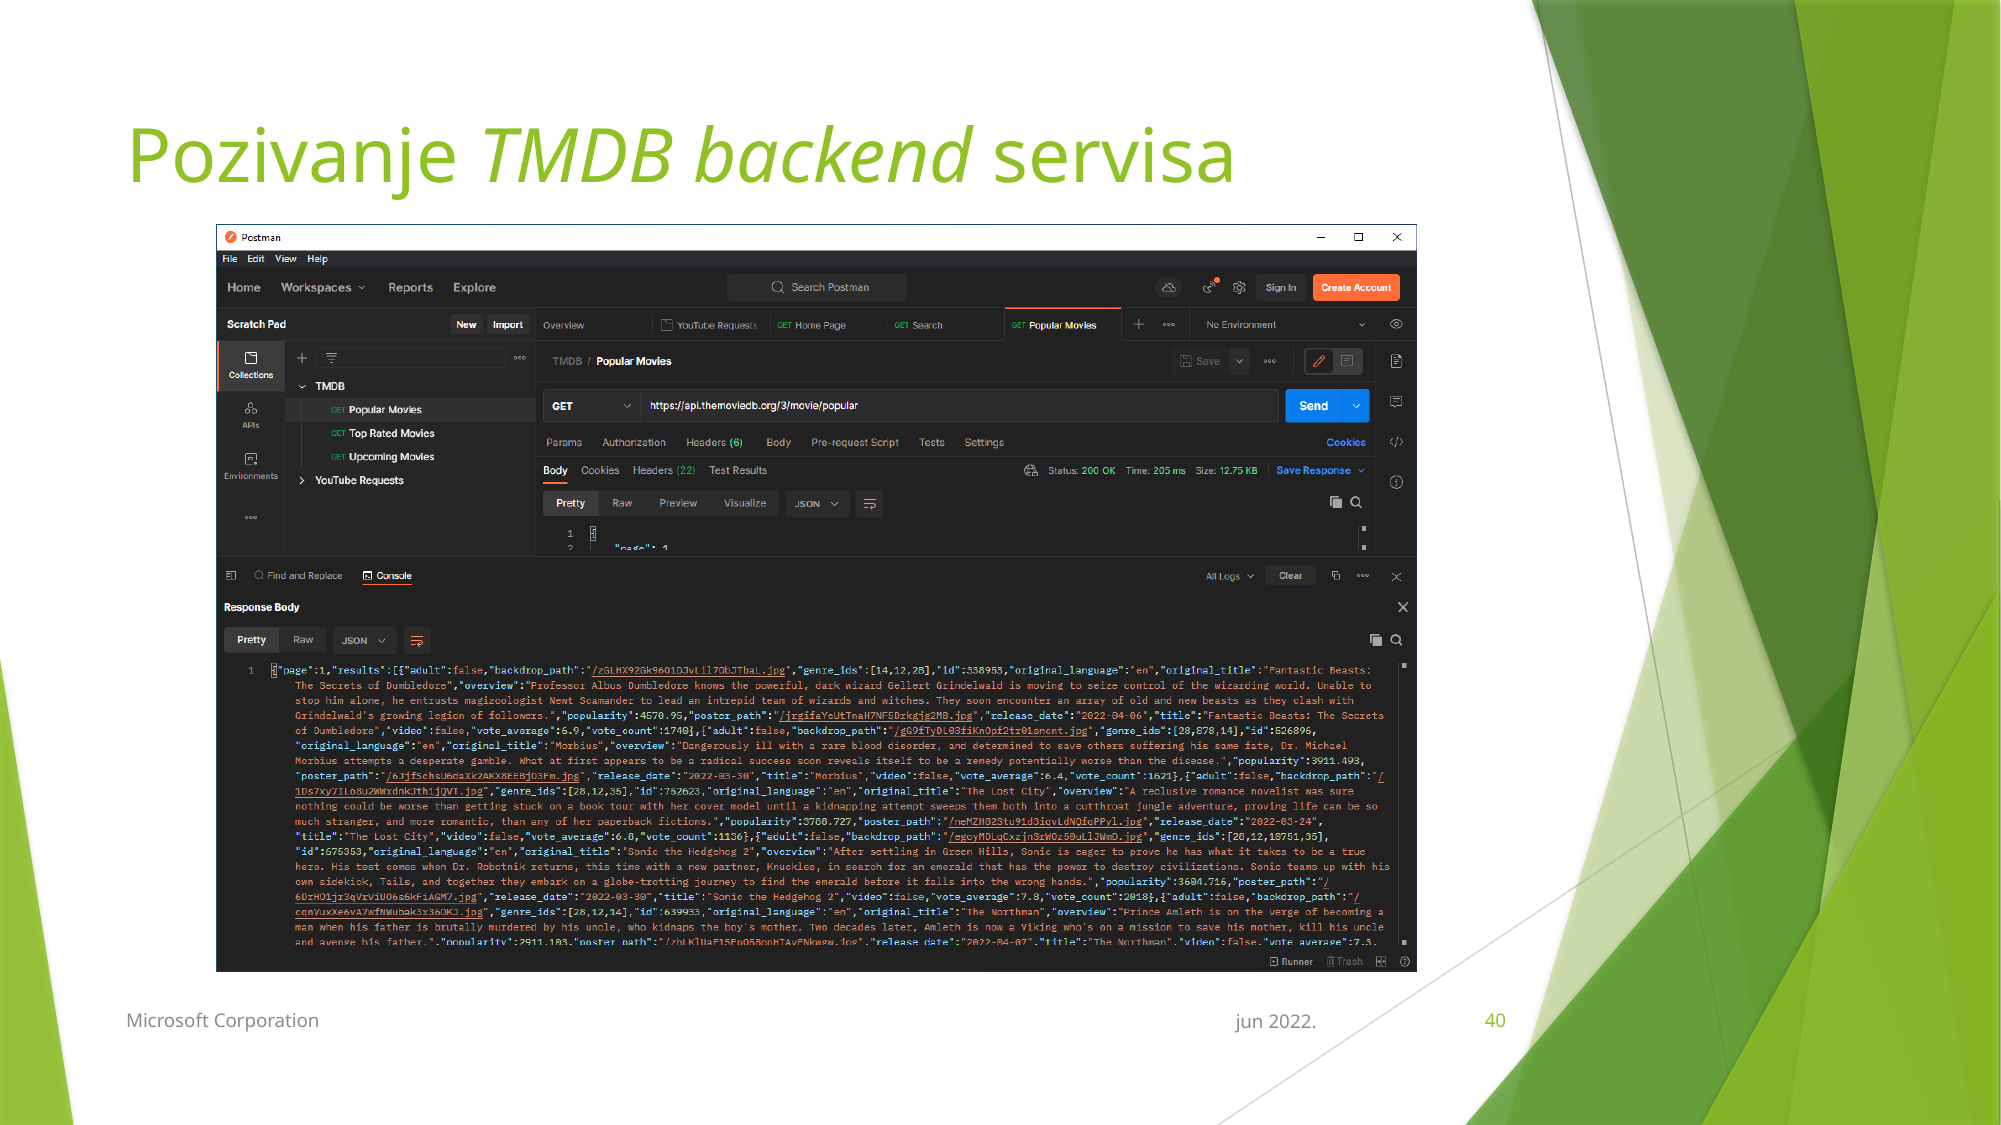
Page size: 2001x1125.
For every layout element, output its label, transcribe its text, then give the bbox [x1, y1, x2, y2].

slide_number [1181, 991, 1332, 1051]
title Pozivanje TMDB backend servisa [111, 99, 1522, 225]
picture [215, 223, 1417, 973]
footer Microsoft Corporation [111, 991, 1145, 1051]
slide_number 40 [1409, 991, 1522, 1051]
